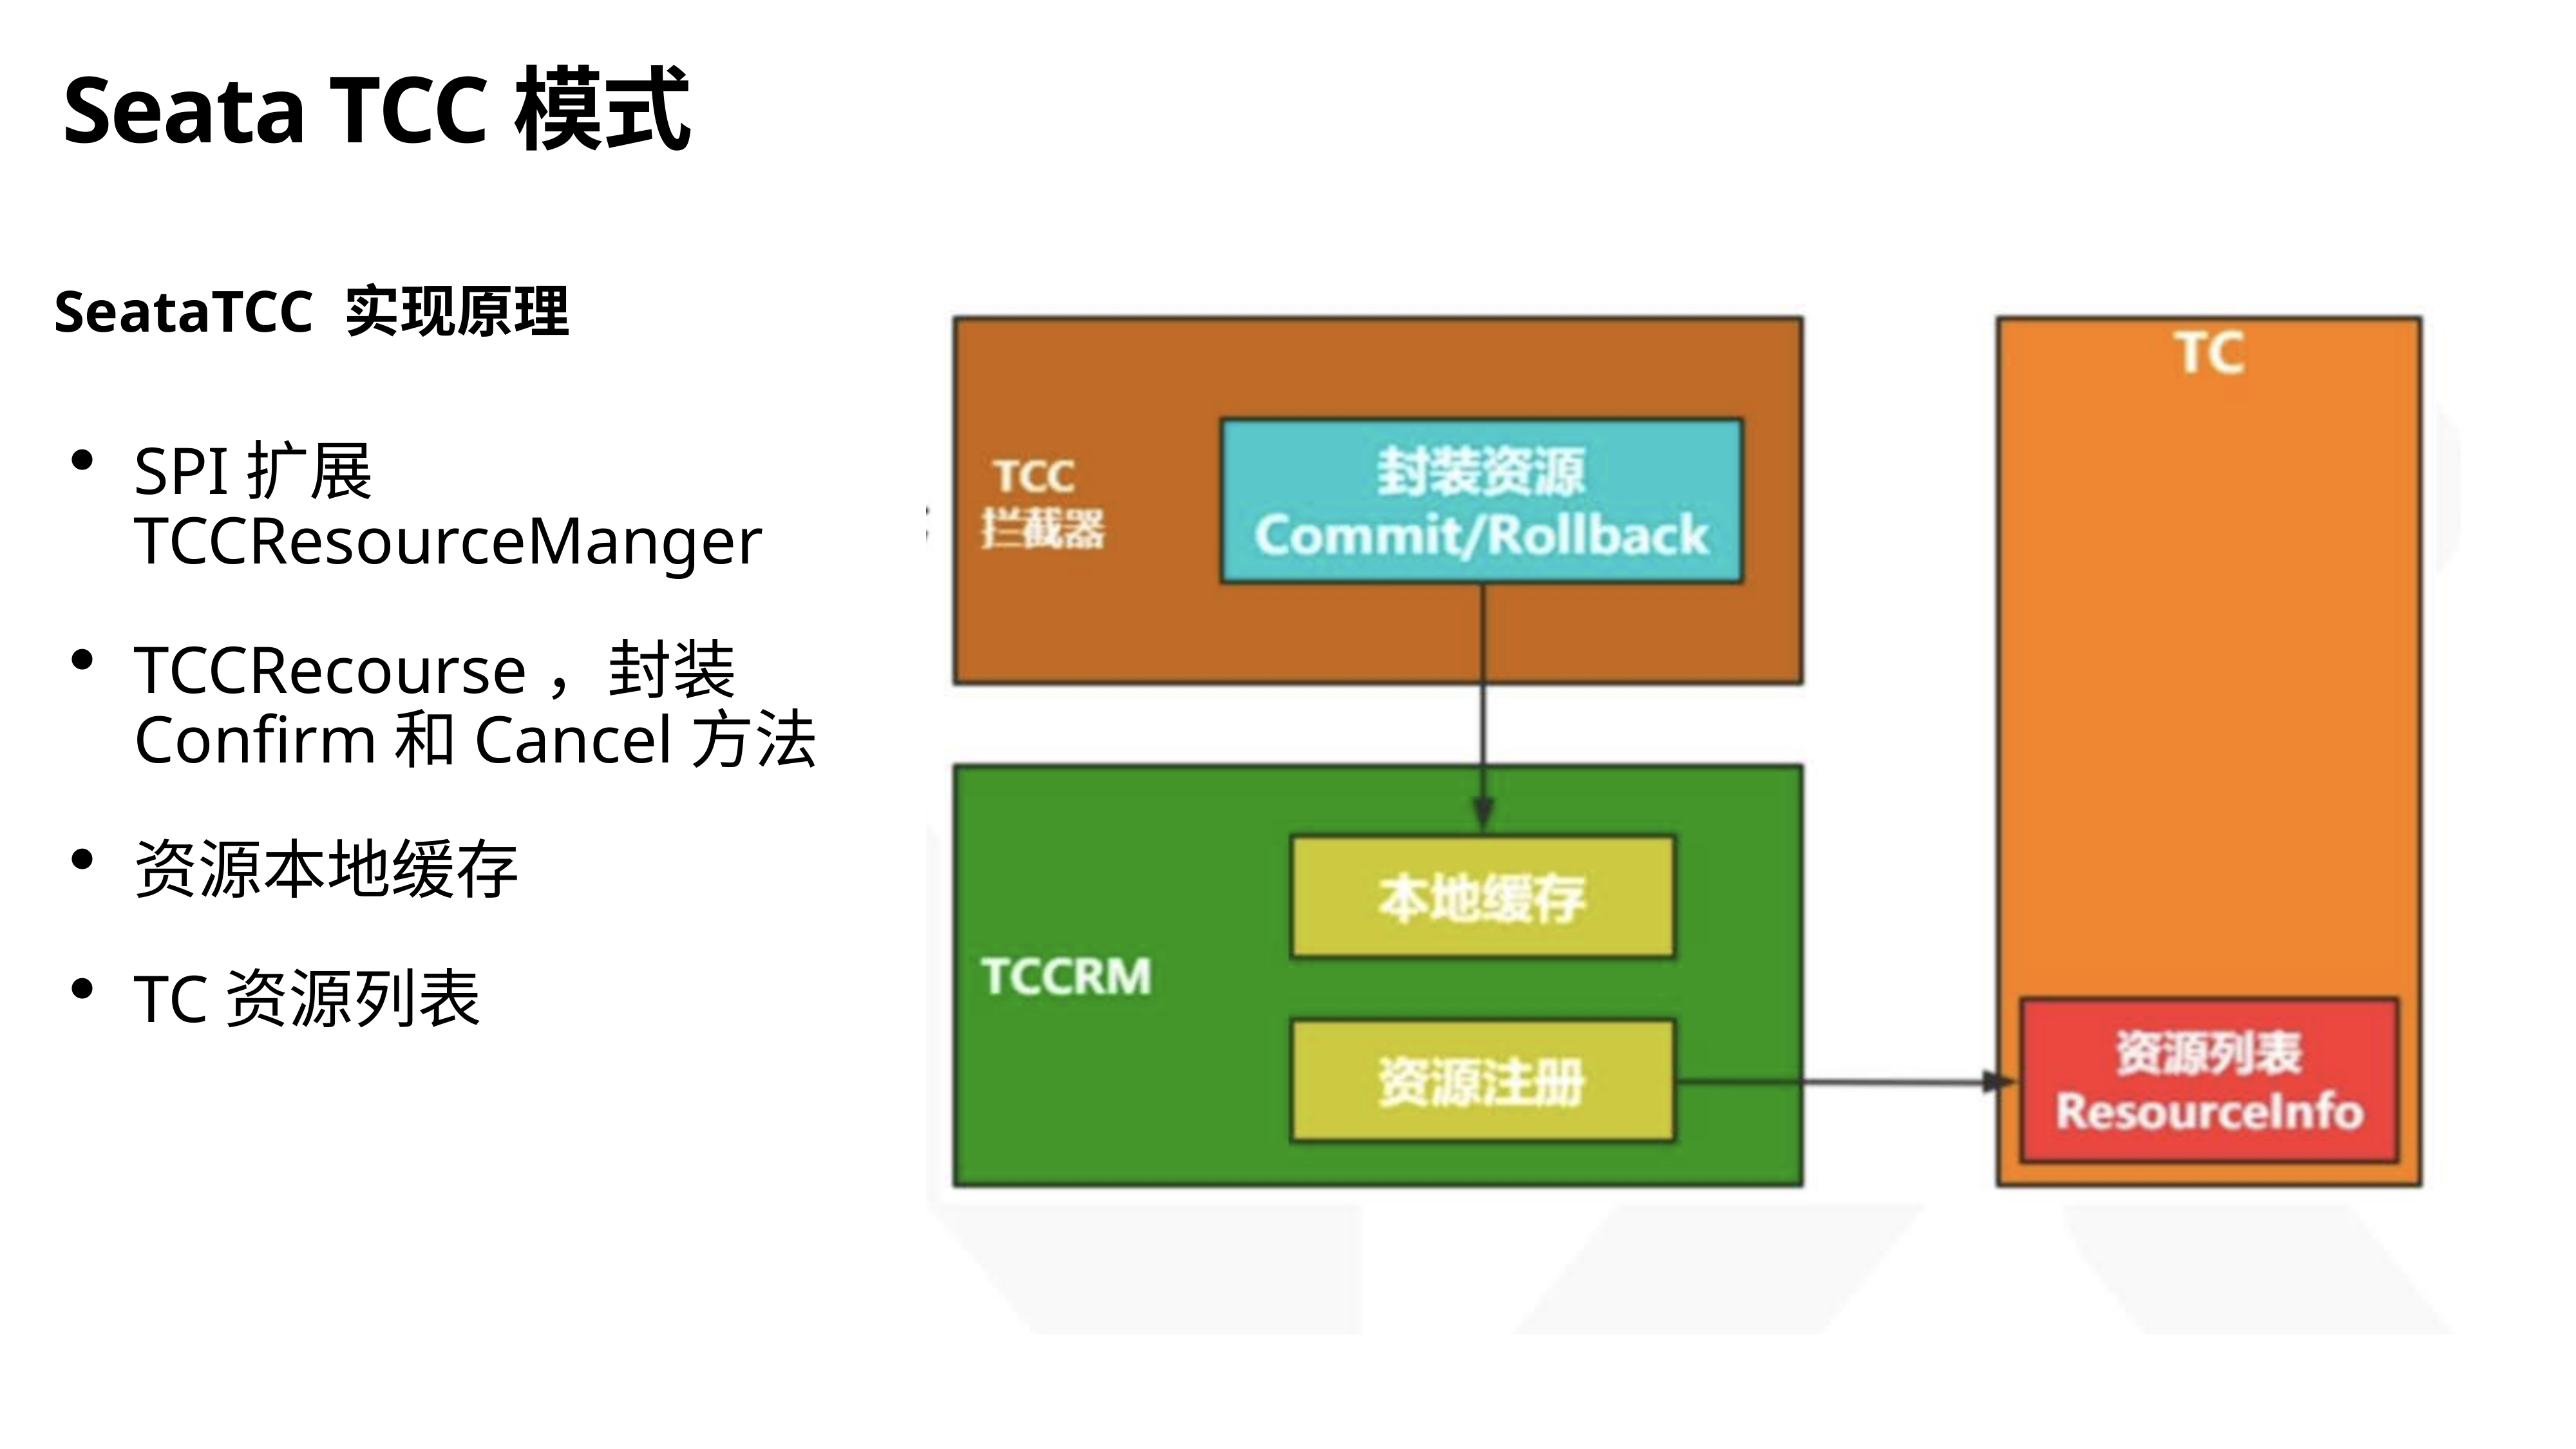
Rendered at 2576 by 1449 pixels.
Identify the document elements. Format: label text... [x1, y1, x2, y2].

list SeataTCC 实现原理 [48, 269, 847, 359]
title Seata TCC模式 [56, 66, 780, 206]
list SPI扩展TCCResourceManger TCCRecourse，封装Confirm和Cancel方法 资源本地缓存 TC资源列表 [63, 432, 835, 1311]
picture [926, 261, 2461, 1335]
